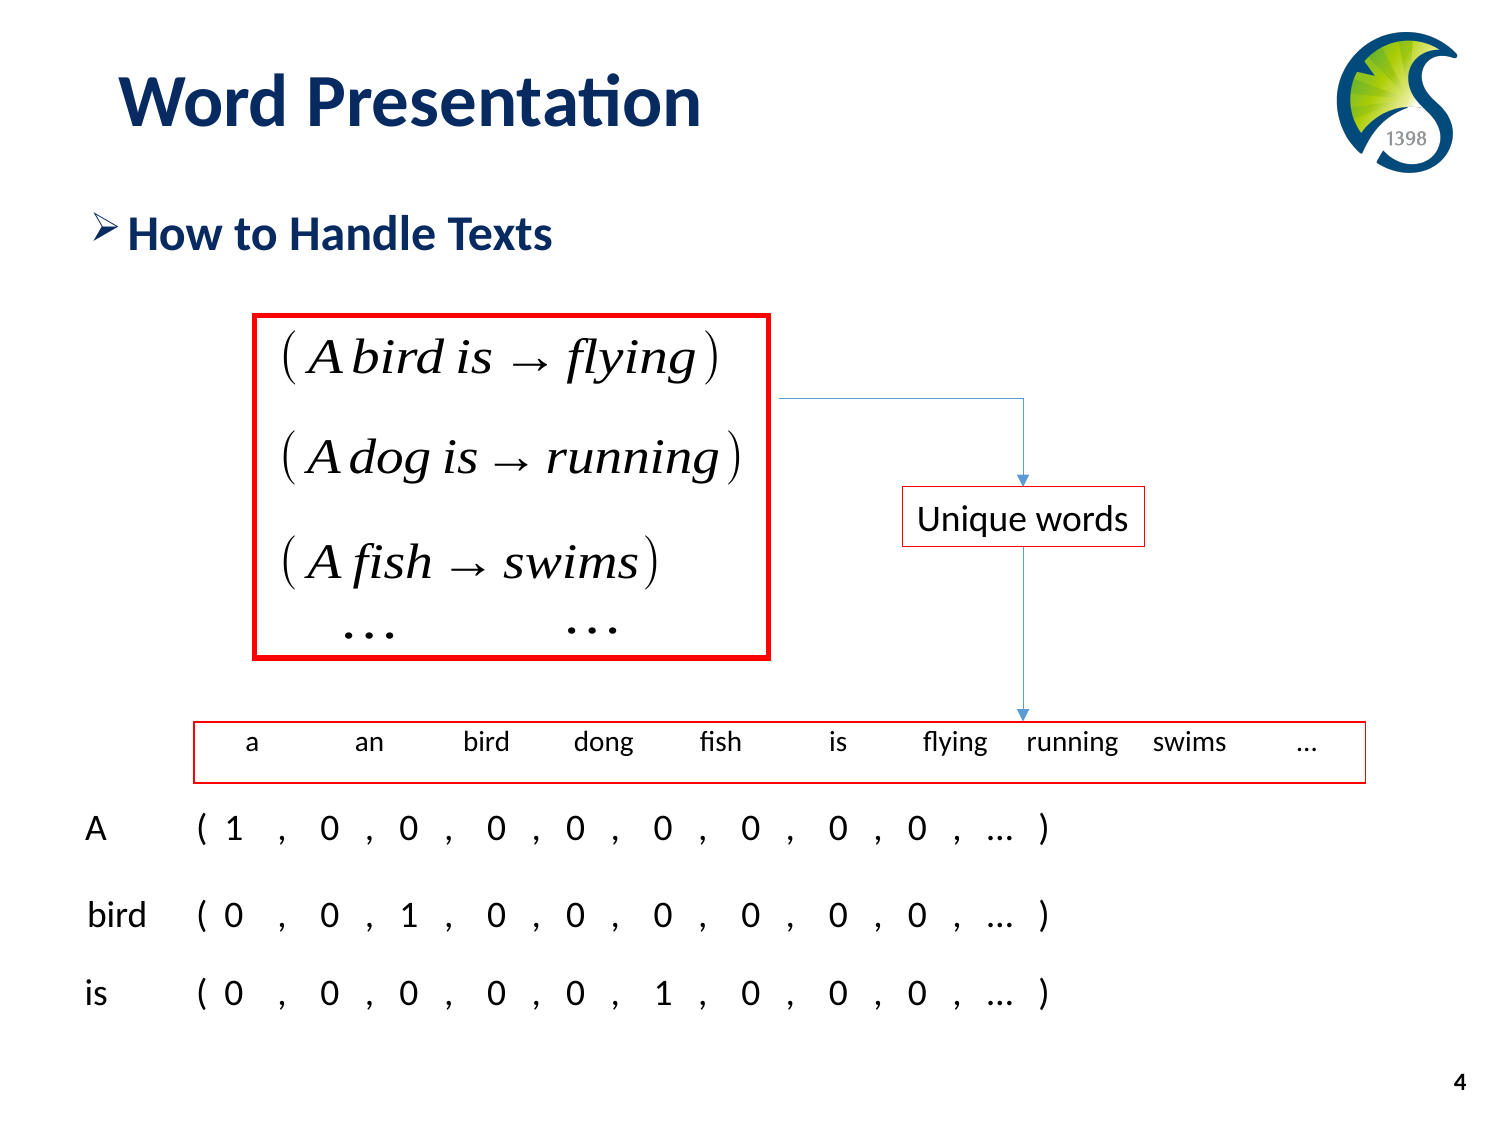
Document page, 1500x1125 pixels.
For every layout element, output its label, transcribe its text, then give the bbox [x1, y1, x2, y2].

table_header dong [545, 723, 662, 782]
table_header … [1248, 723, 1365, 782]
title Word Presentation [103, 27, 1397, 179]
table_header running [1014, 723, 1131, 782]
slide_number 4 [1403, 1050, 1482, 1111]
picture [1397, 31, 1458, 174]
table_header bird [428, 723, 545, 782]
list How to Handle Texts [75, 200, 1425, 1010]
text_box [68, 795, 1399, 857]
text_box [68, 882, 1399, 943]
table_header an [311, 723, 428, 782]
table_header flying [897, 723, 1014, 782]
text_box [254, 315, 1158, 722]
table_header a [195, 723, 311, 782]
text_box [68, 960, 1399, 1022]
table_header fish [662, 723, 780, 782]
table_header is [780, 723, 897, 782]
table_header swims [1131, 723, 1248, 782]
